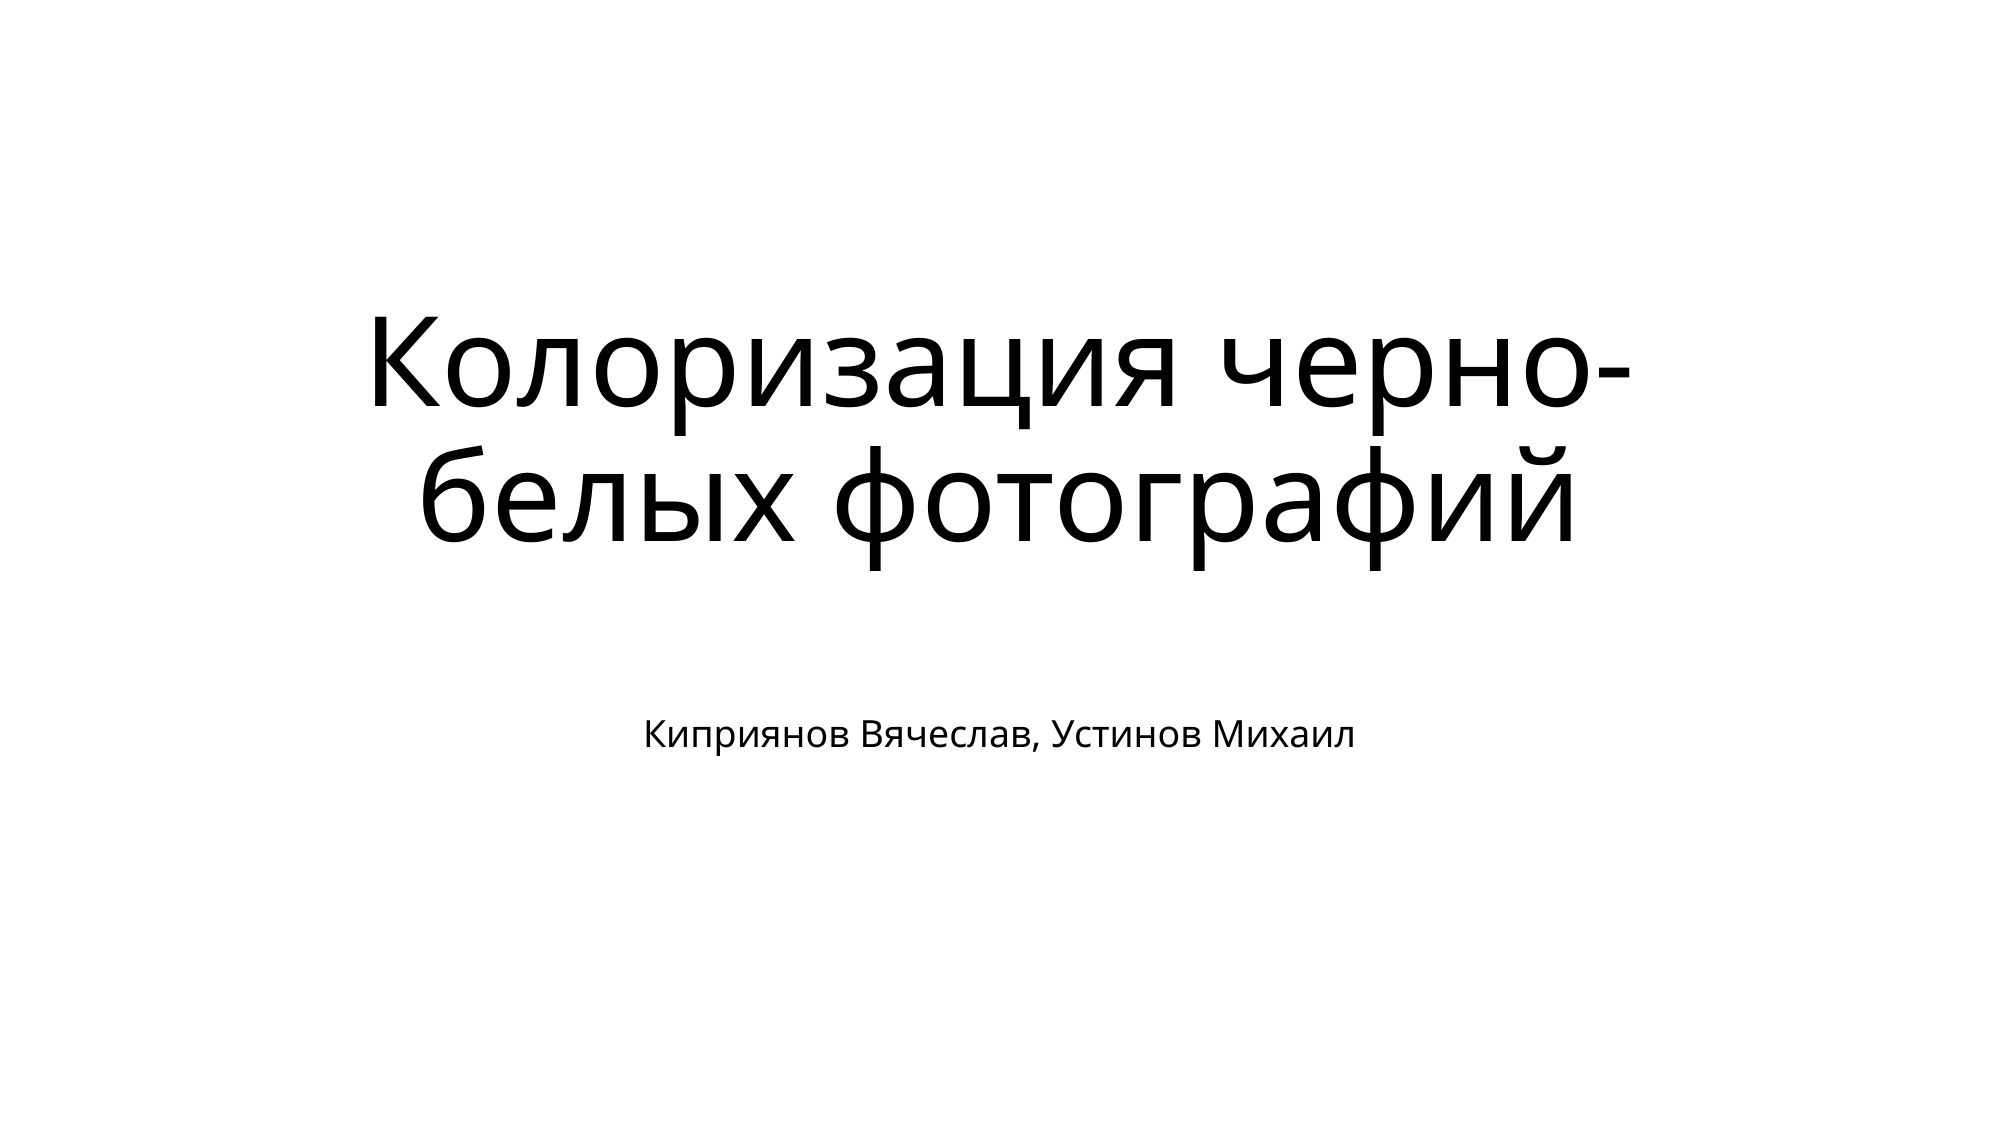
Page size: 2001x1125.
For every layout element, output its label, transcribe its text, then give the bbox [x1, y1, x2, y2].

subtitle Киприянов Вячеслав, Устинов Михаил [249, 707, 1750, 979]
title Колоризация черно-белых фотографий [249, 184, 1750, 576]
